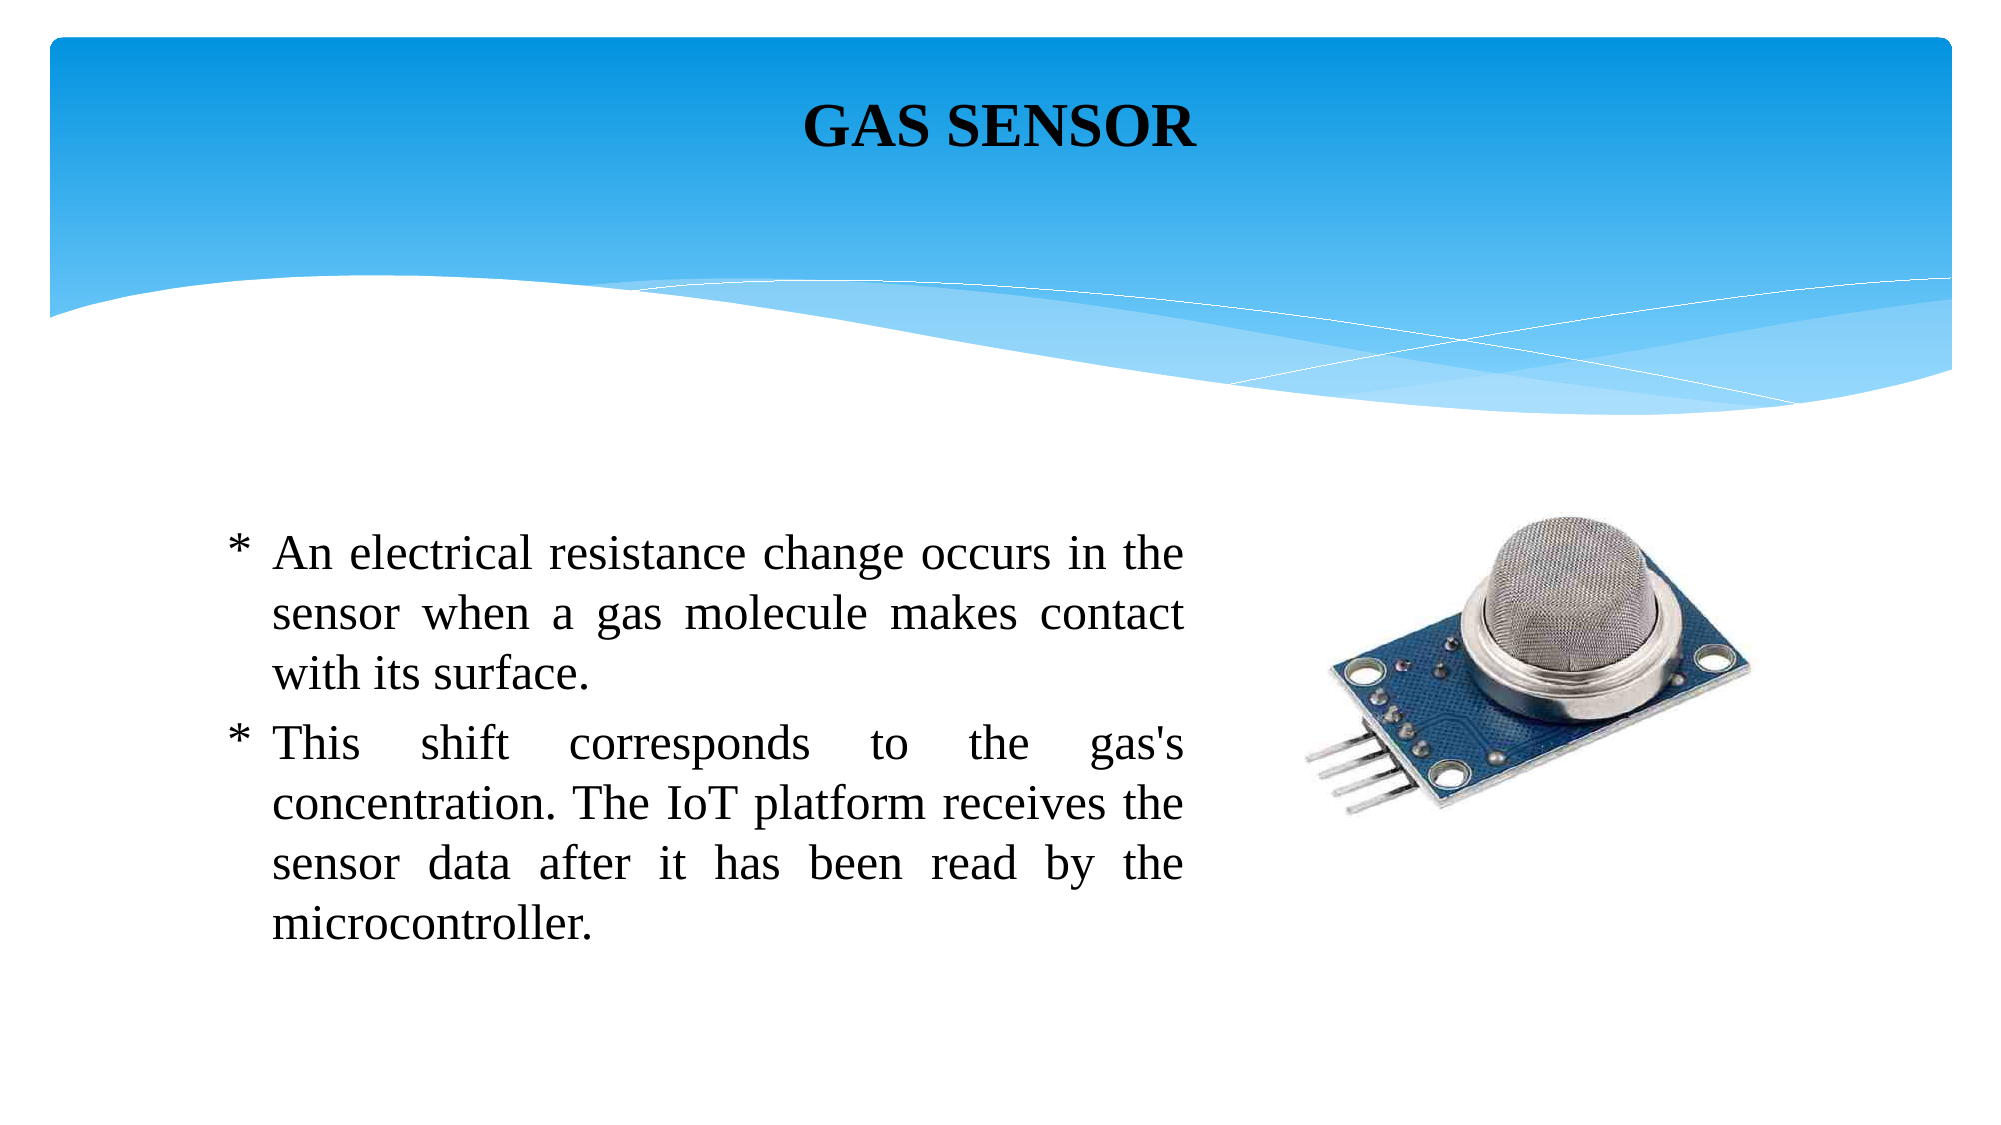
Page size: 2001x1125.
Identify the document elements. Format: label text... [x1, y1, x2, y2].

title GAS SENSOR [99, 55, 1900, 188]
picture [1287, 462, 1776, 888]
text_box An electrical resistance change occurs in the sensor when a gas molecule makes contact with its surface. This shift corresponds to the gas's concentration. The IoT platform receives the sensor data after it has been read by the microcontroller. [212, 512, 1200, 970]
